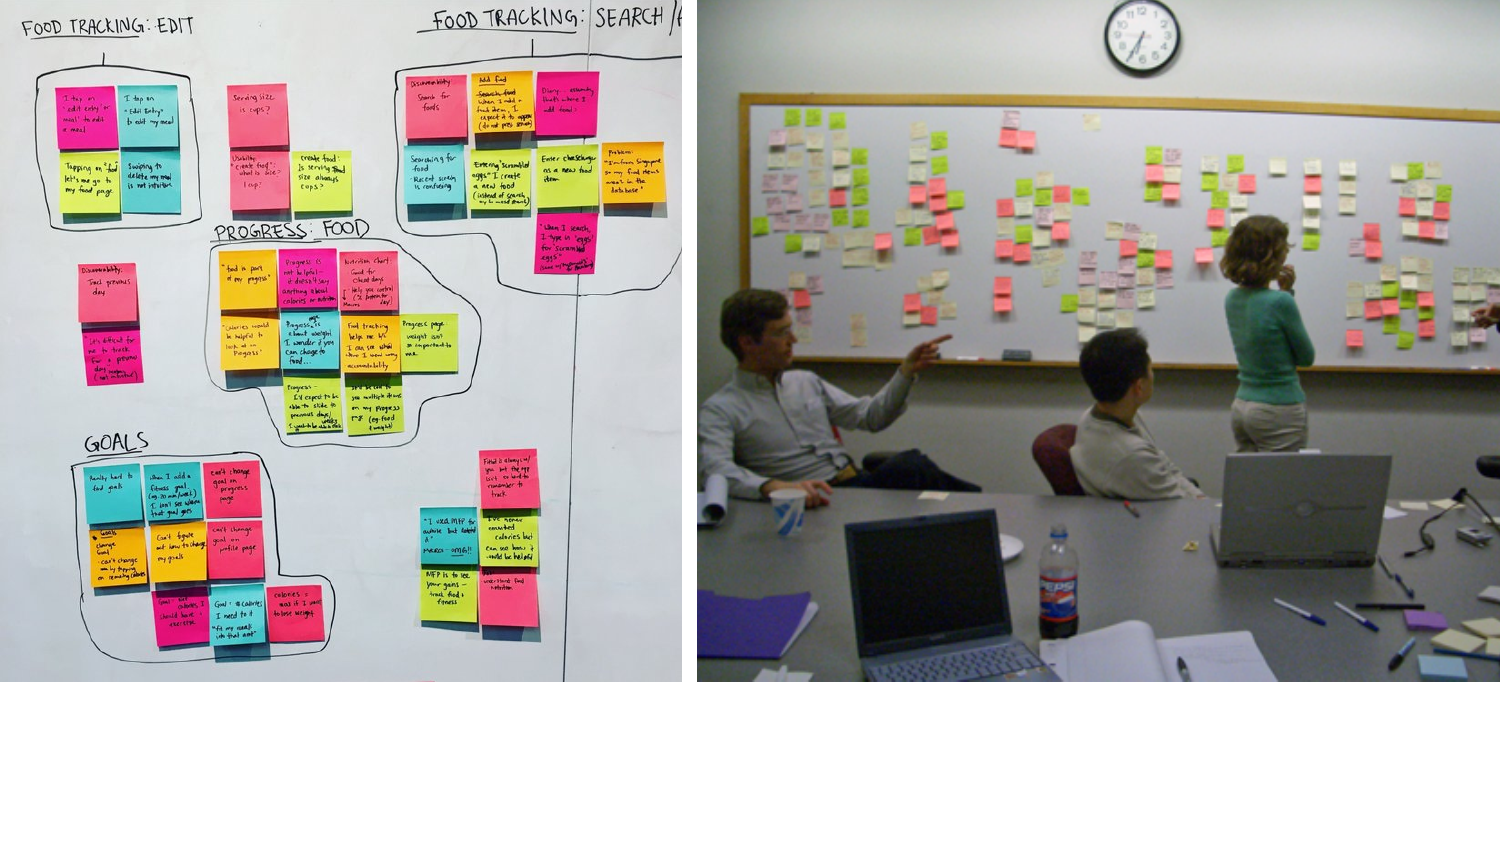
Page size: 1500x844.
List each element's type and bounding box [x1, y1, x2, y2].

picture [0, 0, 683, 683]
picture [697, 0, 1500, 683]
